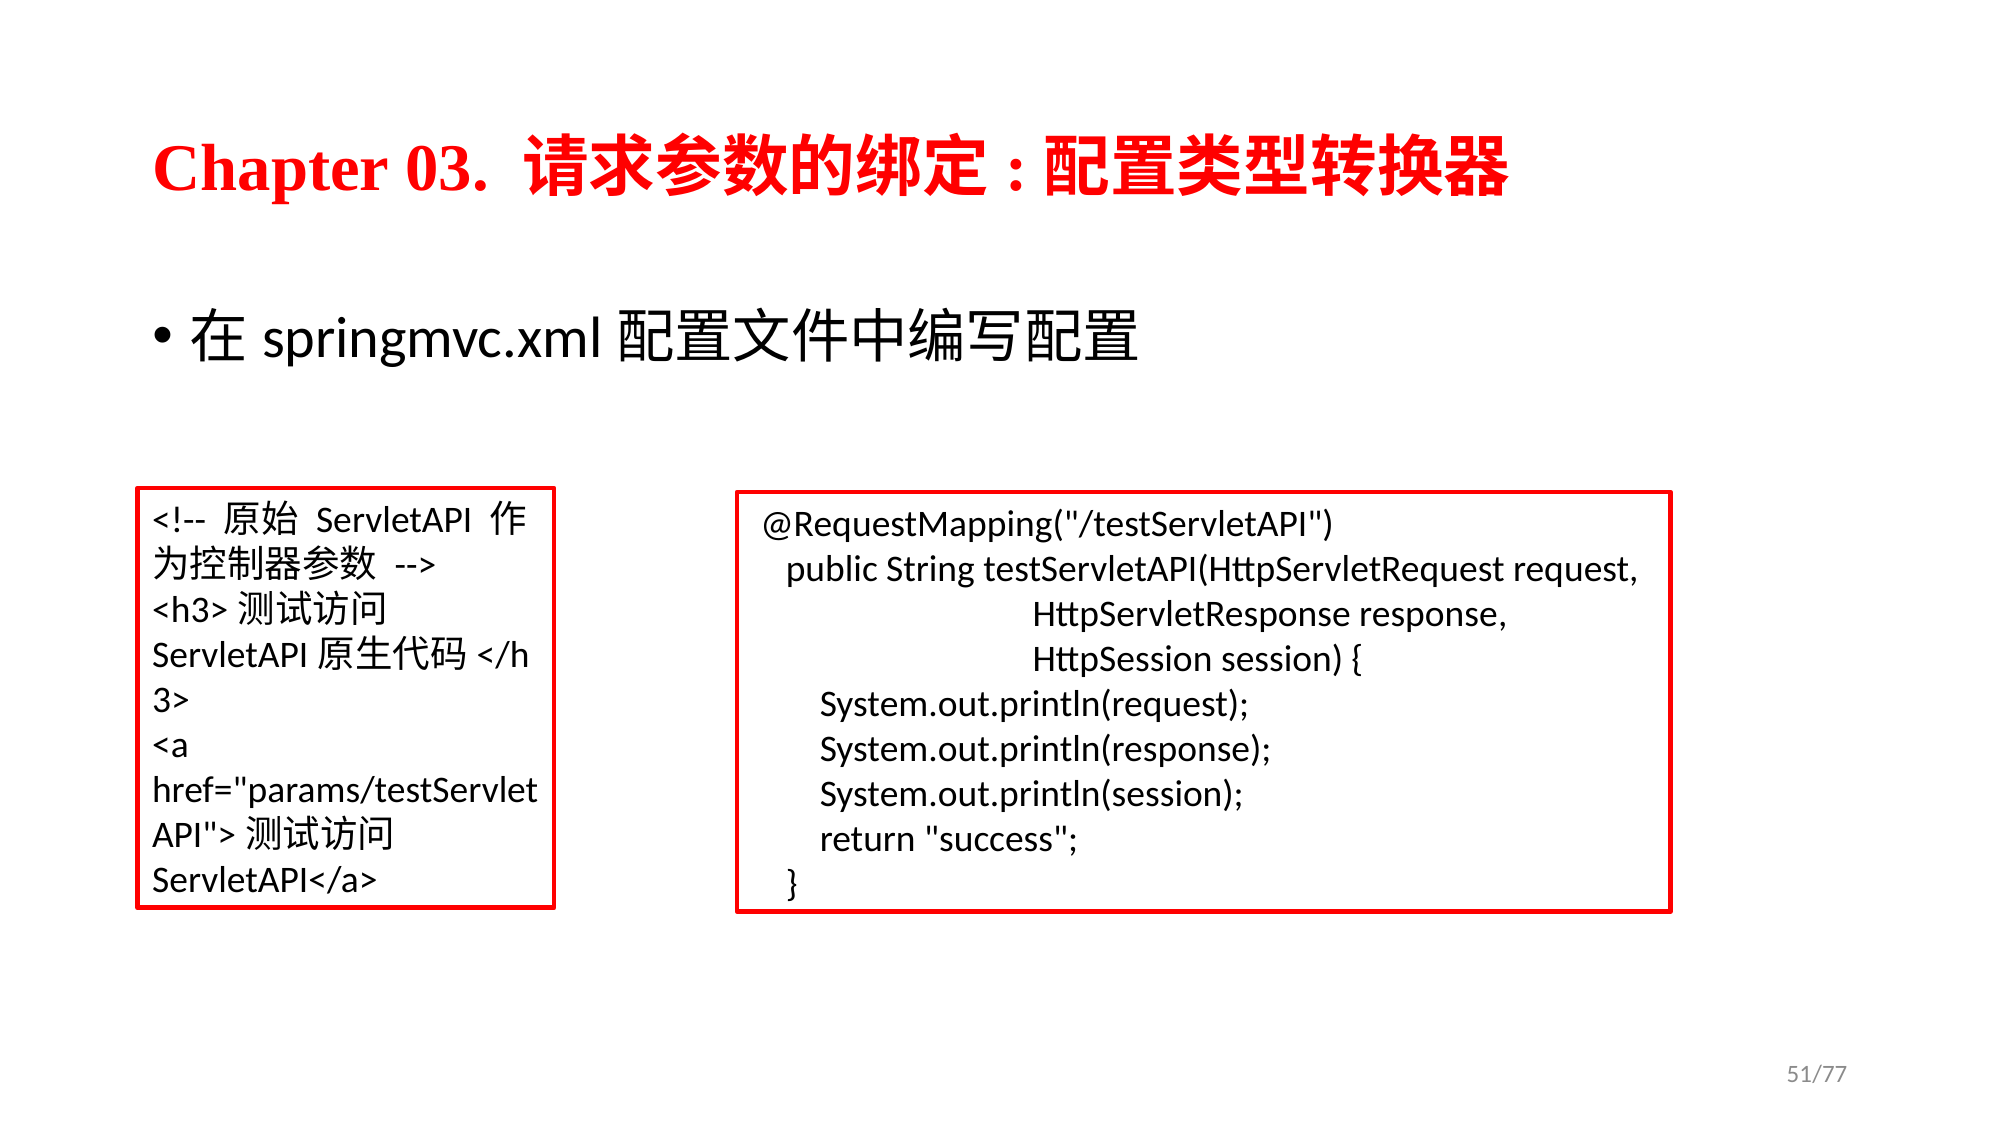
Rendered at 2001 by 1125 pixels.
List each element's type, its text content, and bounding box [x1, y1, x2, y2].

slide_number [1412, 1042, 1863, 1103]
title Chapter 03. 请求参数的绑定:配置类型转换器 [137, 59, 1863, 278]
text_box @RequestMapping("/testServletAPI") public String testServletAPI(HttpServletRequest request, HttpServletResponse response, HttpSession session) { System.out.println(request); System.out.println(response); System.out.println(session); return "success"; } [737, 491, 1671, 912]
text_box <!-- 原始 ServletAPI 作为控制器参数 --> <h3>测试访问 ServletAPI原生代码</h3> <a href="params/testServletAPI">测试访问 ServletAPI</a> [137, 488, 555, 908]
list 在springmvc.xml配置文件中编写配置 [137, 299, 1863, 1014]
